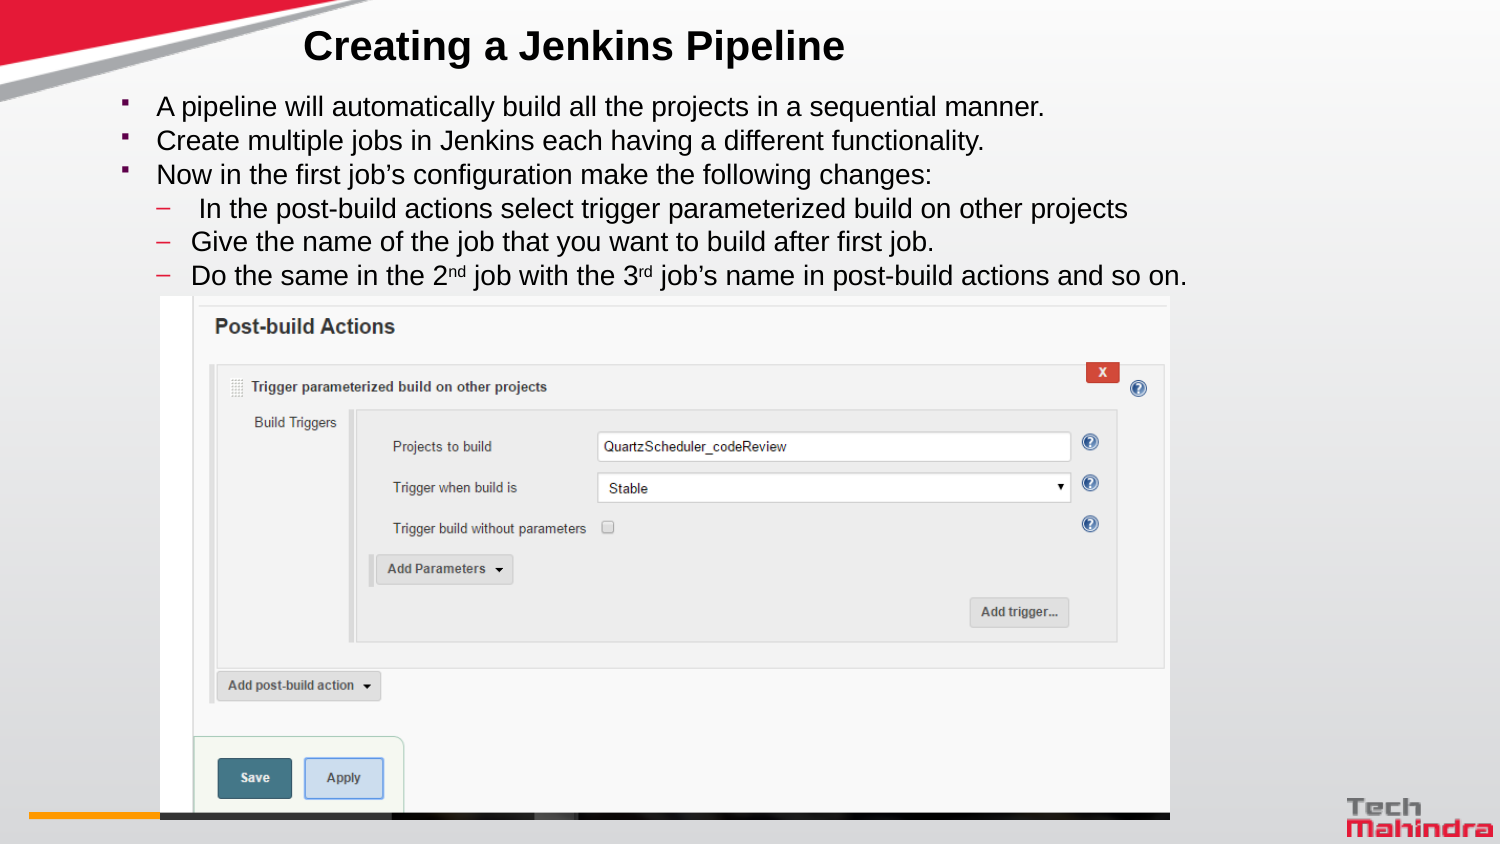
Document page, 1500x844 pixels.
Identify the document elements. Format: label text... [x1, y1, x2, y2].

title Creating a Jenkins Pipeline [302, 18, 1349, 70]
list A pipeline will automatically build all the projects in a sequential manner. Create multiple jobs in Jenkins each having a different functionality. Now in the first job’s configuration make the following changes: In the post-build actions select trigger parameterized build on other projects Give the name of the job that you want to build after first job. Do the same in the 2nd job with the 3rd job’s name in post-build actions and so on. [120, 88, 1471, 362]
picture [1347, 798, 1493, 837]
picture [160, 296, 1170, 820]
picture [0, 0, 373, 102]
